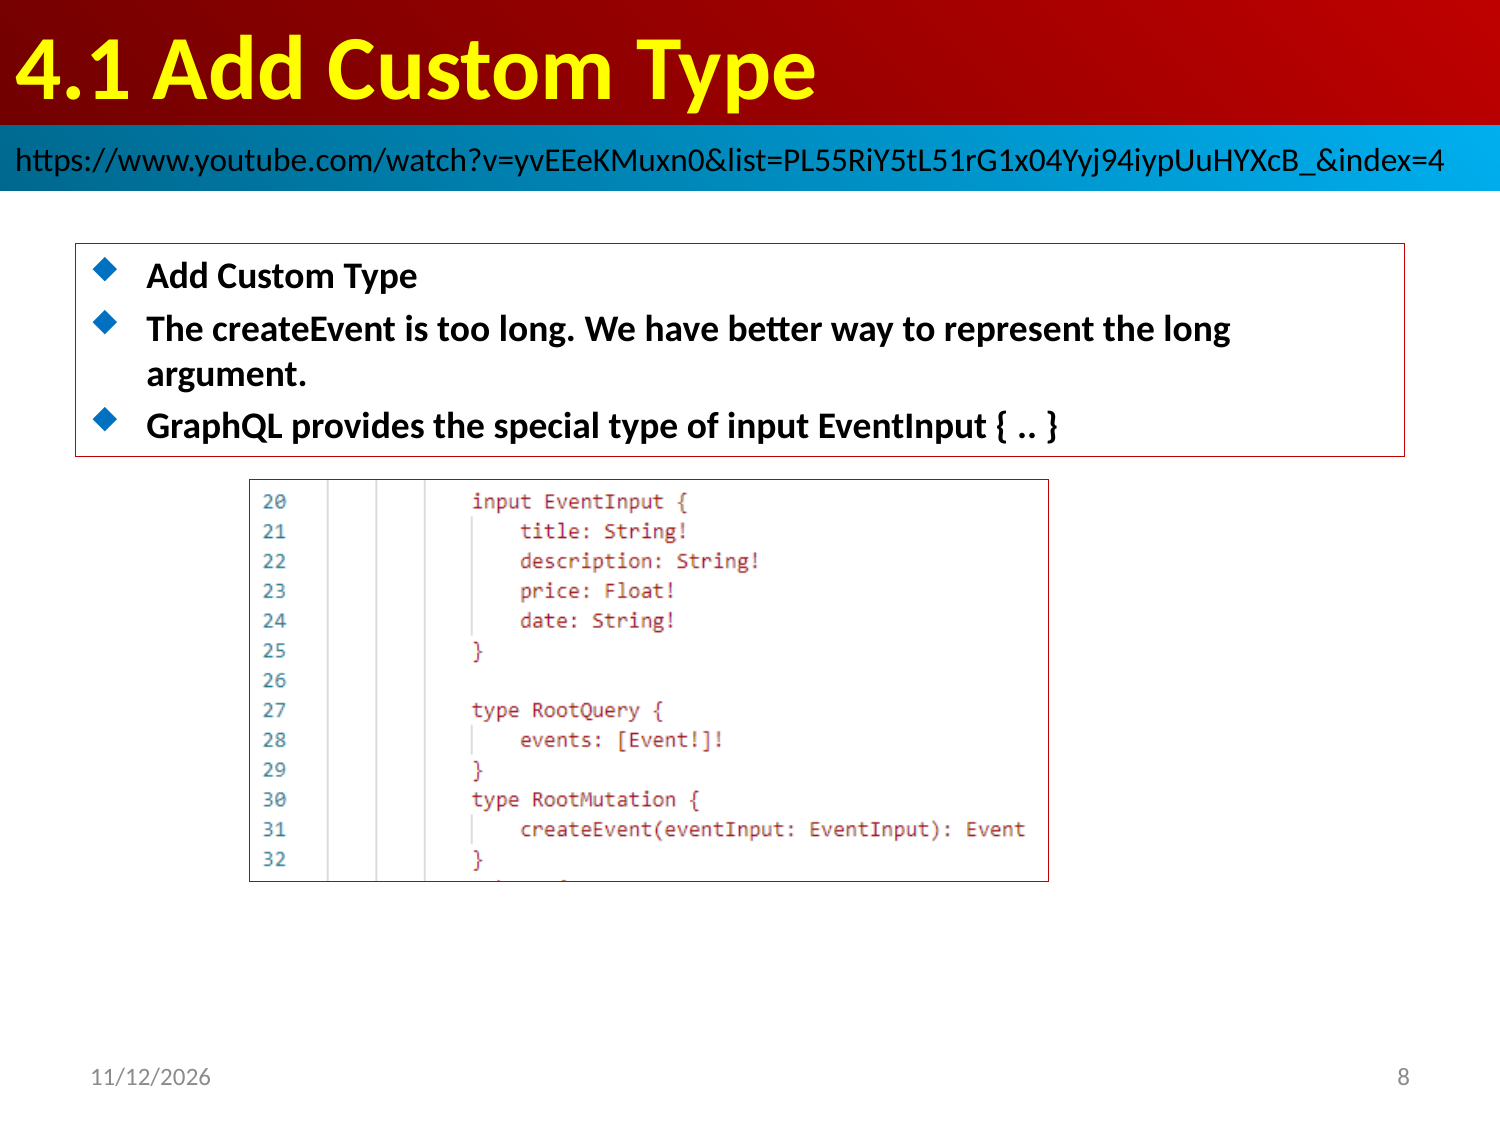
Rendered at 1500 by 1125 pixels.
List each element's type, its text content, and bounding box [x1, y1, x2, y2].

slide_number 8 [1074, 1042, 1425, 1109]
title 4.1 Add Custom Type [0, 0, 1500, 125]
text_box https://www.youtube.com/watch?v=yvEEeKMuxn0&list=PL55RiY5tL51rG1x04Yyj94iypUuHYXcB_&index=4 [0, 125, 1500, 191]
picture [249, 479, 1049, 882]
subtitle Add Custom Type The createEvent is too long. We have better way to represent the long argument. GraphQL provides the special type of input EventInput { .. } [75, 243, 1405, 457]
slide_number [75, 1042, 425, 1109]
